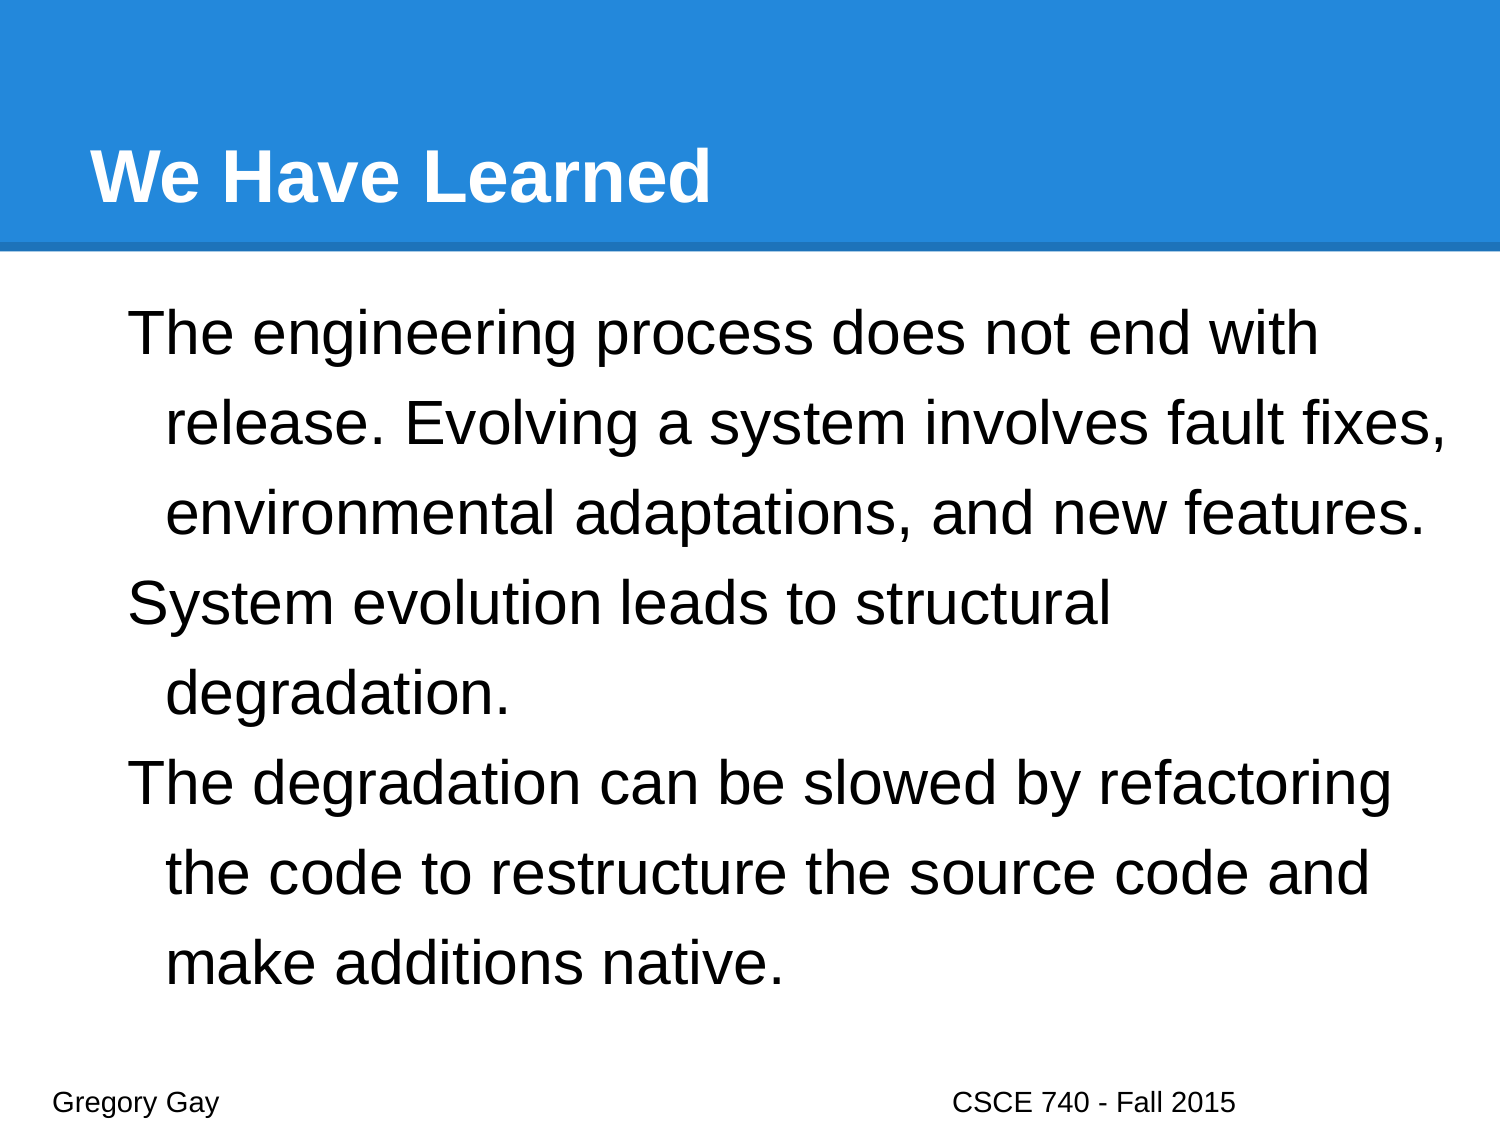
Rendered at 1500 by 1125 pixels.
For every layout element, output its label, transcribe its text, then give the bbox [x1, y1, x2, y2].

title We Have Learned [75, 45, 1425, 233]
list The engineering process does not end with release. Evolving a system involves fault fixes, environmental adaptations, and new features. System evolution leads to structural degradation. The degradation can be slowed by refactoring the code to restructure the source code and make additions native. [75, 262, 1476, 1078]
text_box Gregory Gay CSCE 740 - Fall 2015 38 [37, 1068, 1463, 1114]
